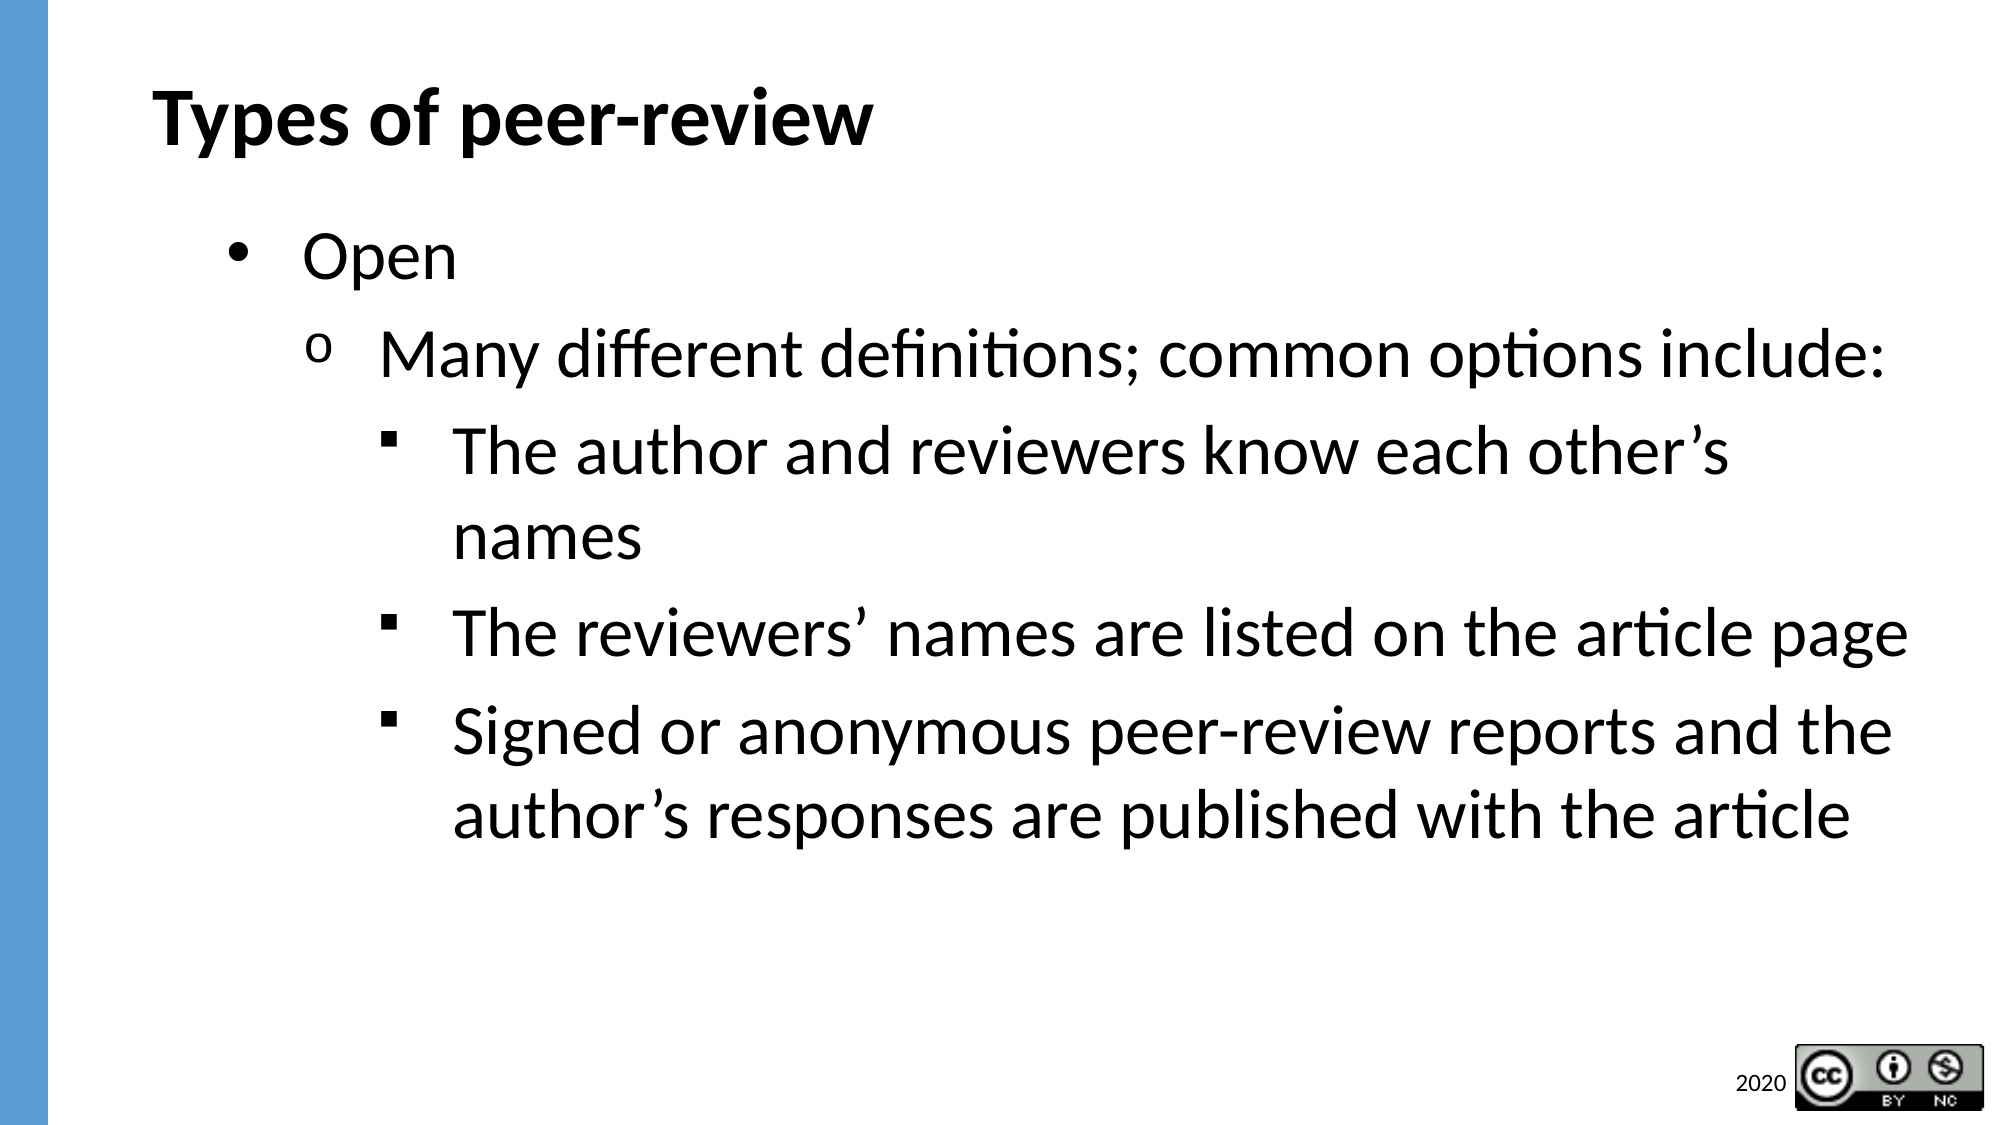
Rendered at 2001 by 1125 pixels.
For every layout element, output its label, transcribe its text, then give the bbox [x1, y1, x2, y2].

list Open Many different definitions; common options include: The author and reviewers know each other’s names The reviewers’ names are listed on the article page Signed or anonymous peer-review reports and the author’s responses are published with the article [137, 201, 1952, 1113]
picture [1952, 1044, 1985, 1111]
title Types of peer-review [137, 59, 1863, 178]
